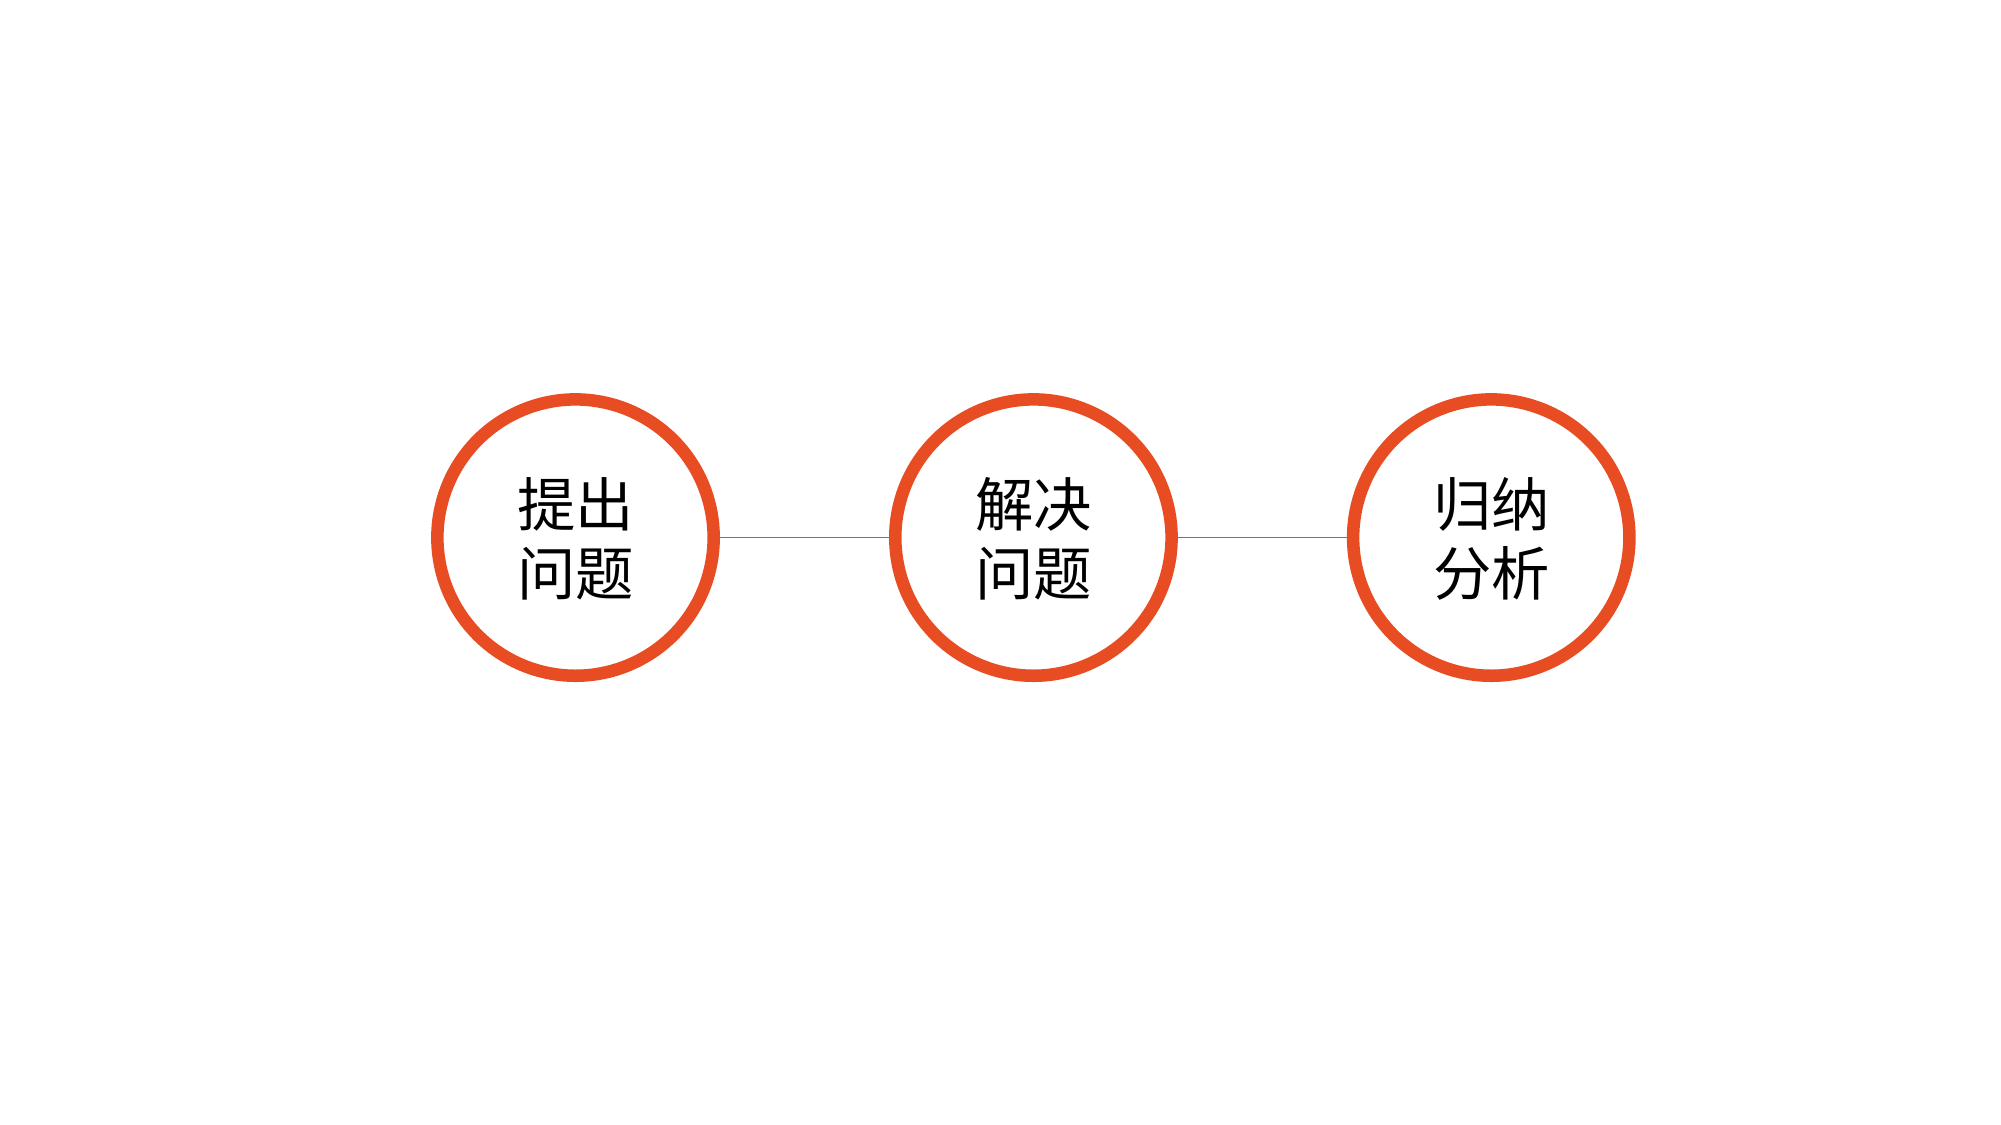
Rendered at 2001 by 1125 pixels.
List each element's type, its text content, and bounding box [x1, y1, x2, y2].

text_box 归纳分析 [1352, 398, 1631, 677]
text_box 解决问题 [894, 398, 1173, 677]
text_box 提出问题 [436, 398, 715, 677]
